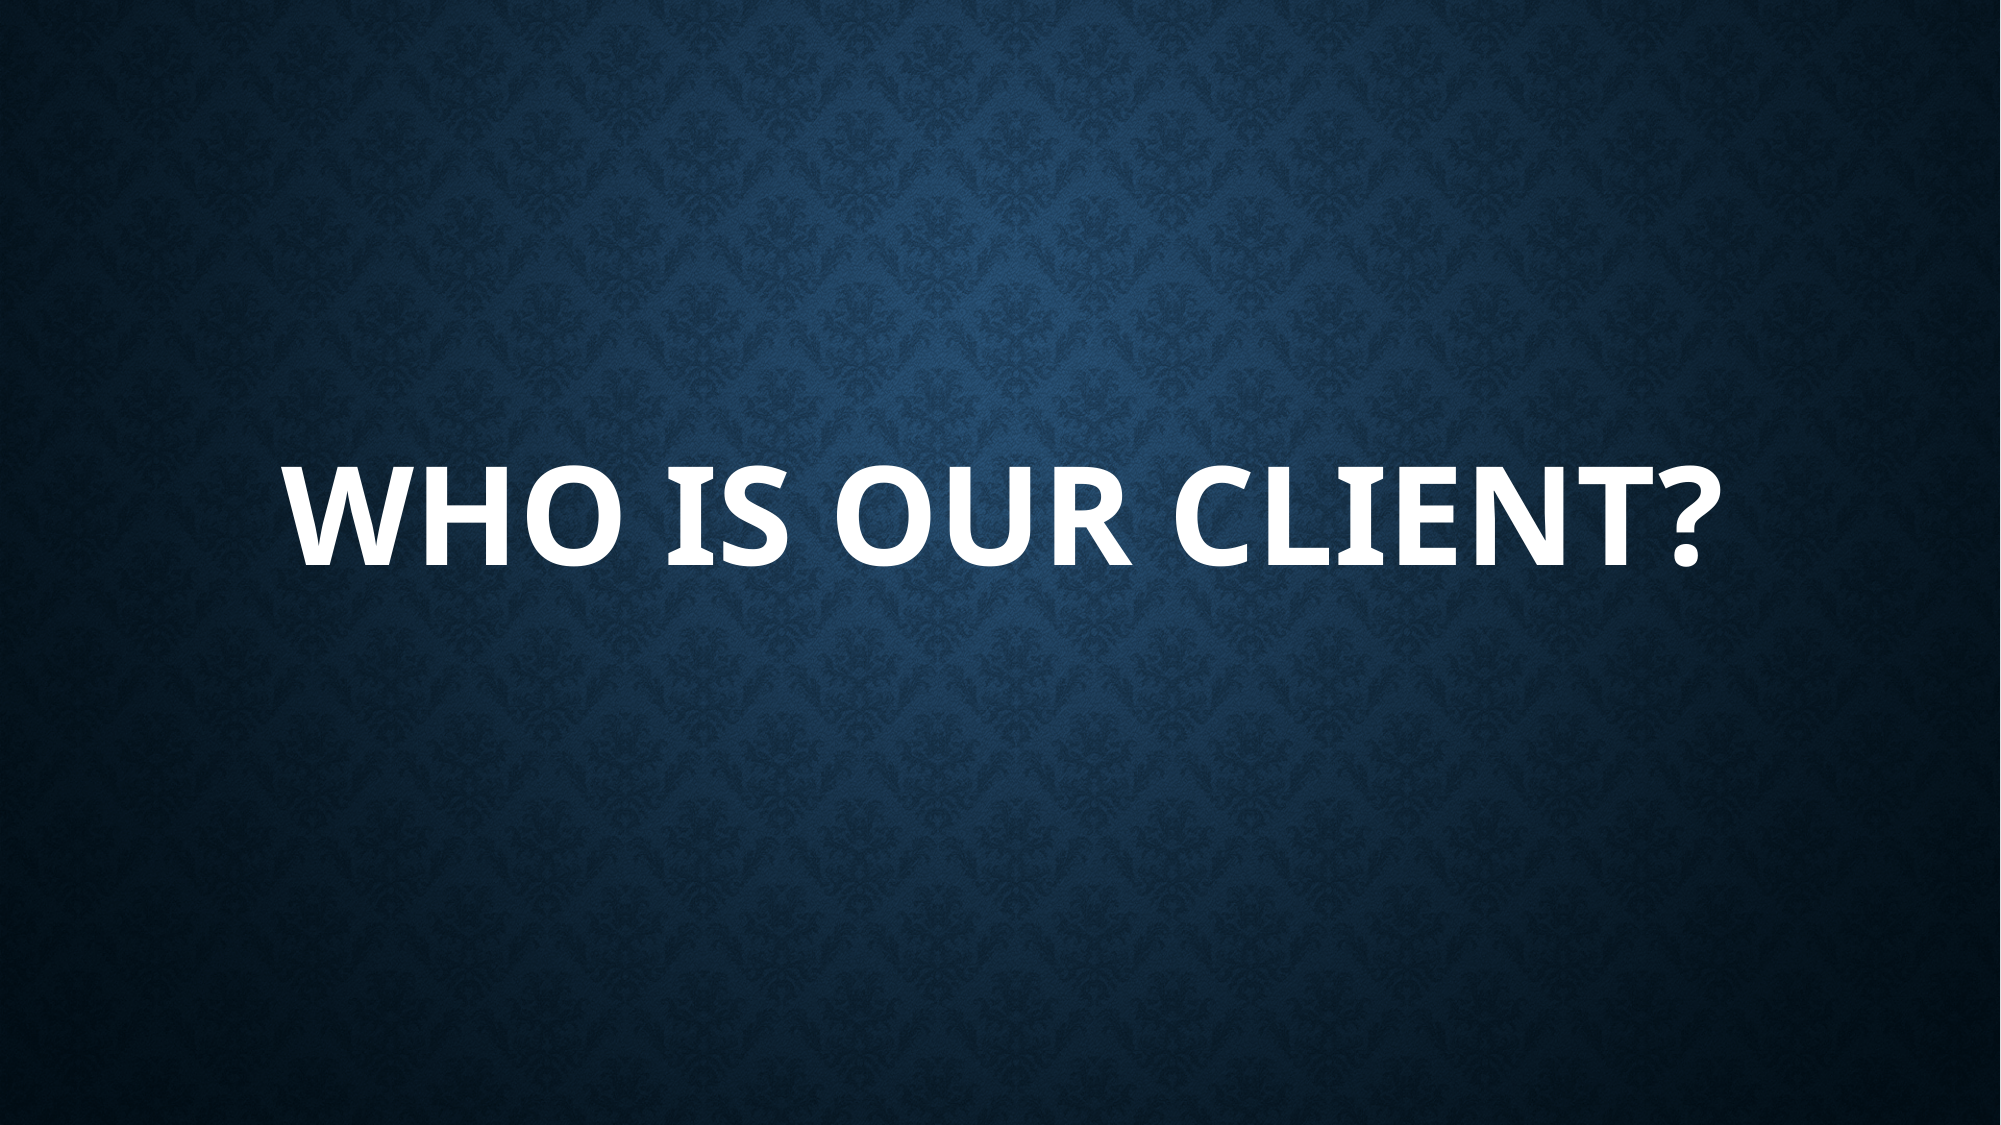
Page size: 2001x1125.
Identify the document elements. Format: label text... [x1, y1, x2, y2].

title Who is our client? [153, 412, 1853, 630]
